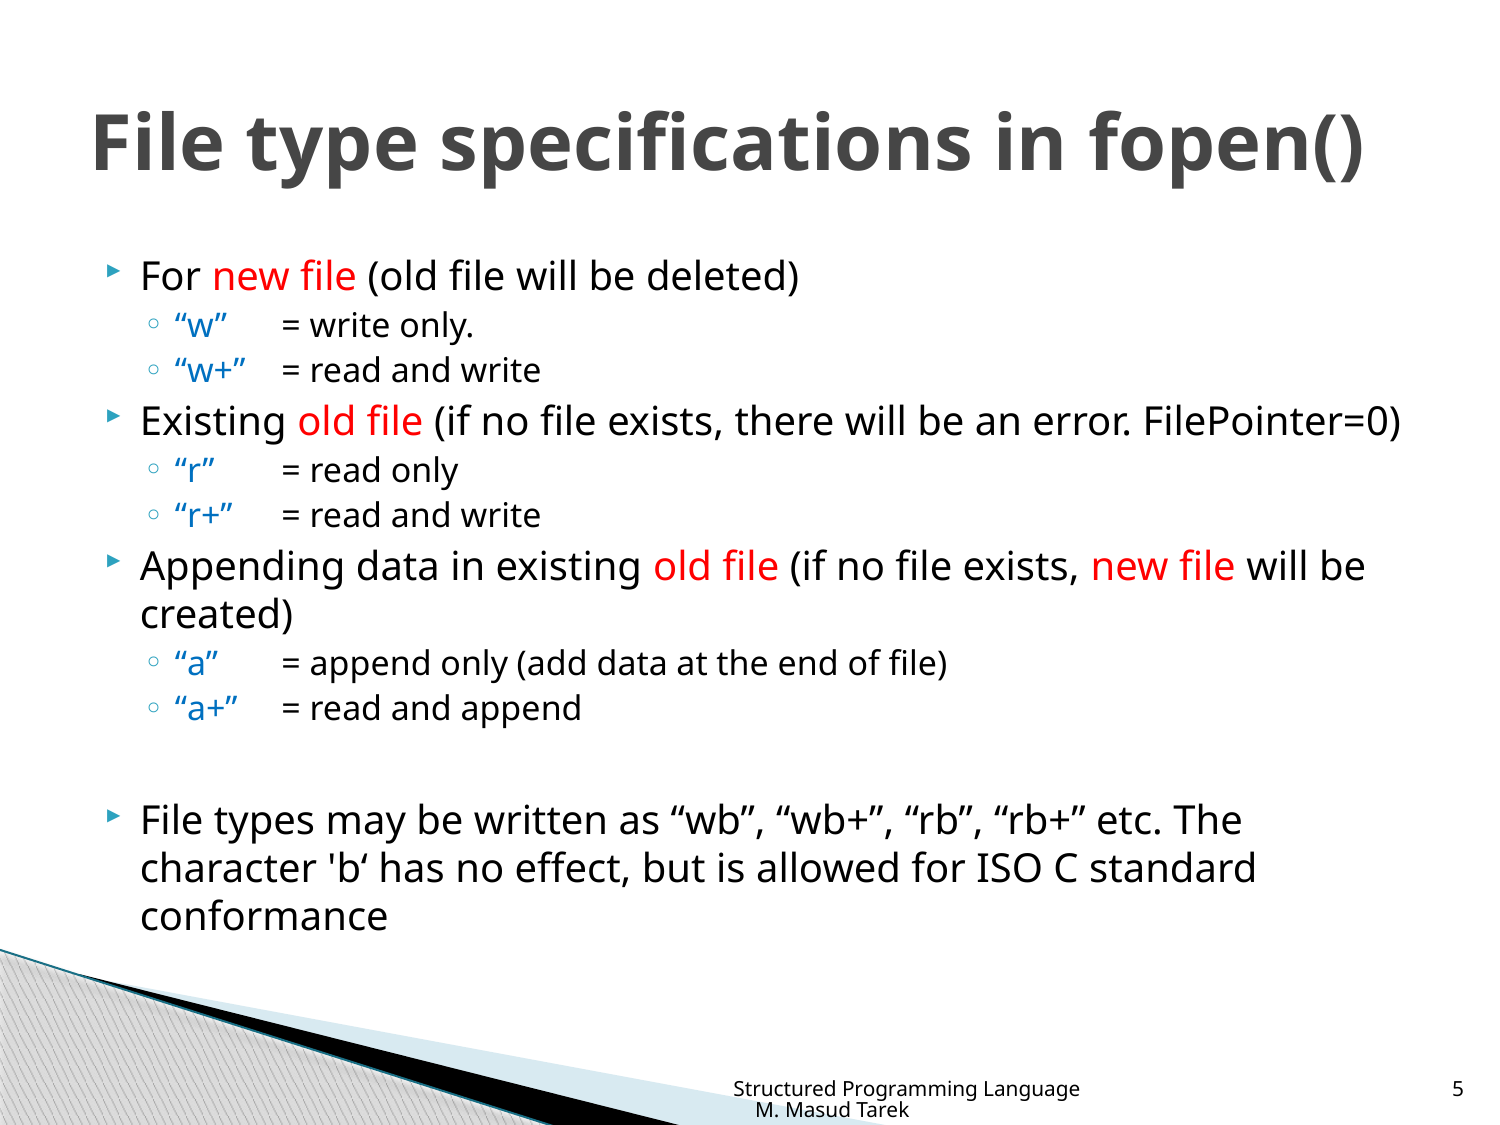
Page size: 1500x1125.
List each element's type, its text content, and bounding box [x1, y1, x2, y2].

slide_number 5 [1418, 1051, 1479, 1112]
list For new file (old file will be deleted) “w” = write only. “w+” = read and write Existing old file (if no file exists, there will be an error. FilePointer=0) “r” = read only “r+” = read and write Appending data in existing old file (if no file exists, new file will be created) “a” = append only (add data at the end of file) “a+” = read and append File types may be written as “wb”, “wb+”, “rb”, “rb+” etc. The character 'b‘ has no effect, but is allowed for ISO C standard conformance [75, 243, 1425, 986]
footer Structured Programming Language M. Masud Tarek [718, 1051, 1105, 1112]
title File type specifications in fopen() [75, 45, 1425, 233]
